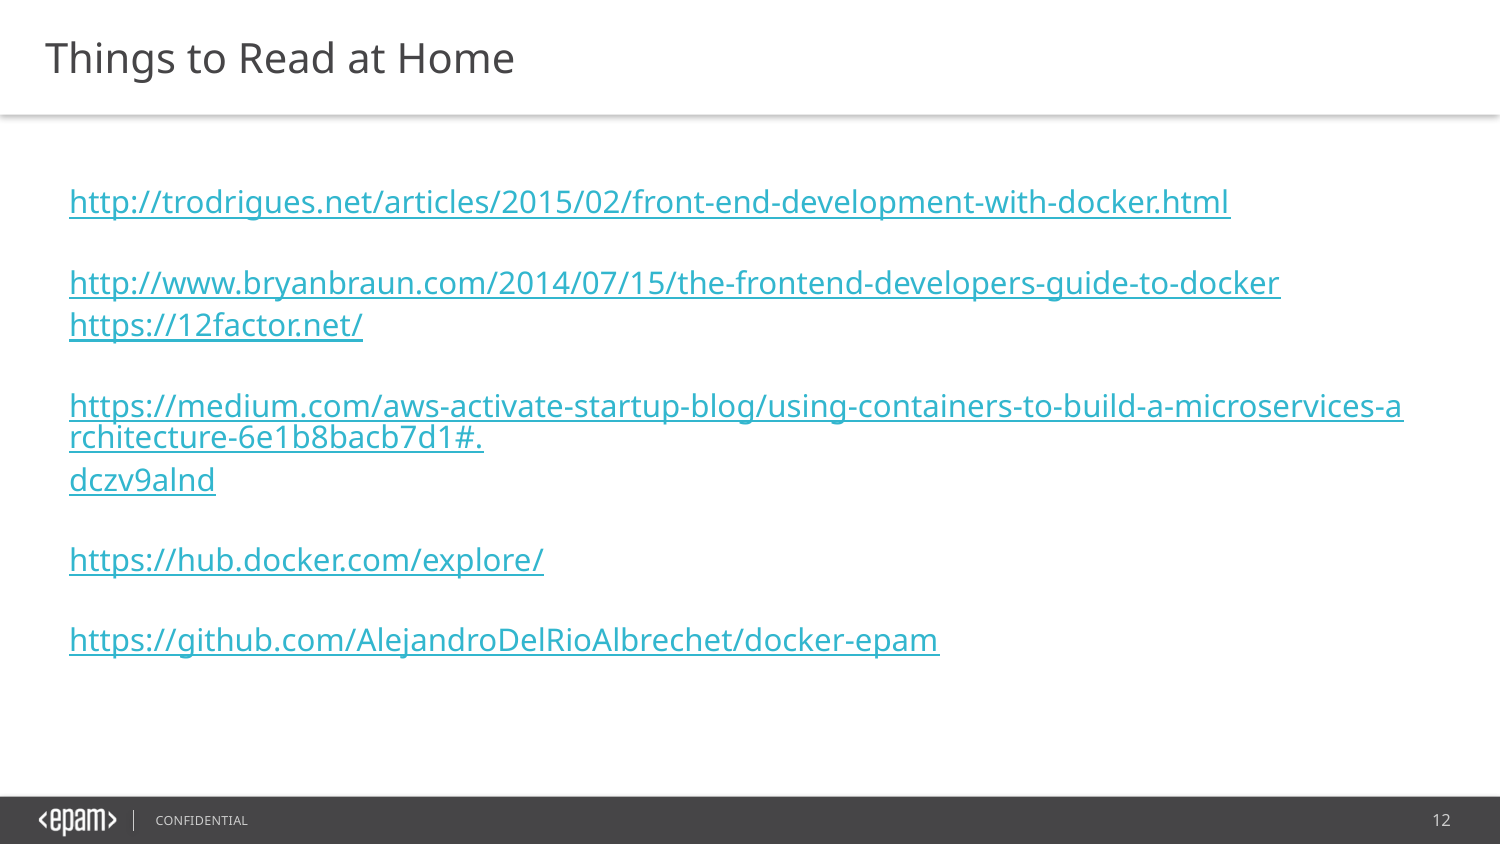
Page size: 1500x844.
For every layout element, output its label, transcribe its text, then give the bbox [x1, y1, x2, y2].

list Things to Read at Home [0, 0, 1500, 115]
picture [38, 808, 117, 837]
list http://trodrigues.net/articles/2015/02/front-end-development-with-docker.html http://www.bryanbraun.com/2014/07/15/the-frontend-developers-guide-to-docker https://12factor.net/ https://medium.com/aws-activate-startup-blog/using-containers-to-build-a-microservices-architecture-6e1b8bacb7d1#.dczv9alnd https://hub.docker.com/explore/ https://github.com/AlejandroDelRioAlbrechet/docker-epam [57, 177, 1425, 733]
